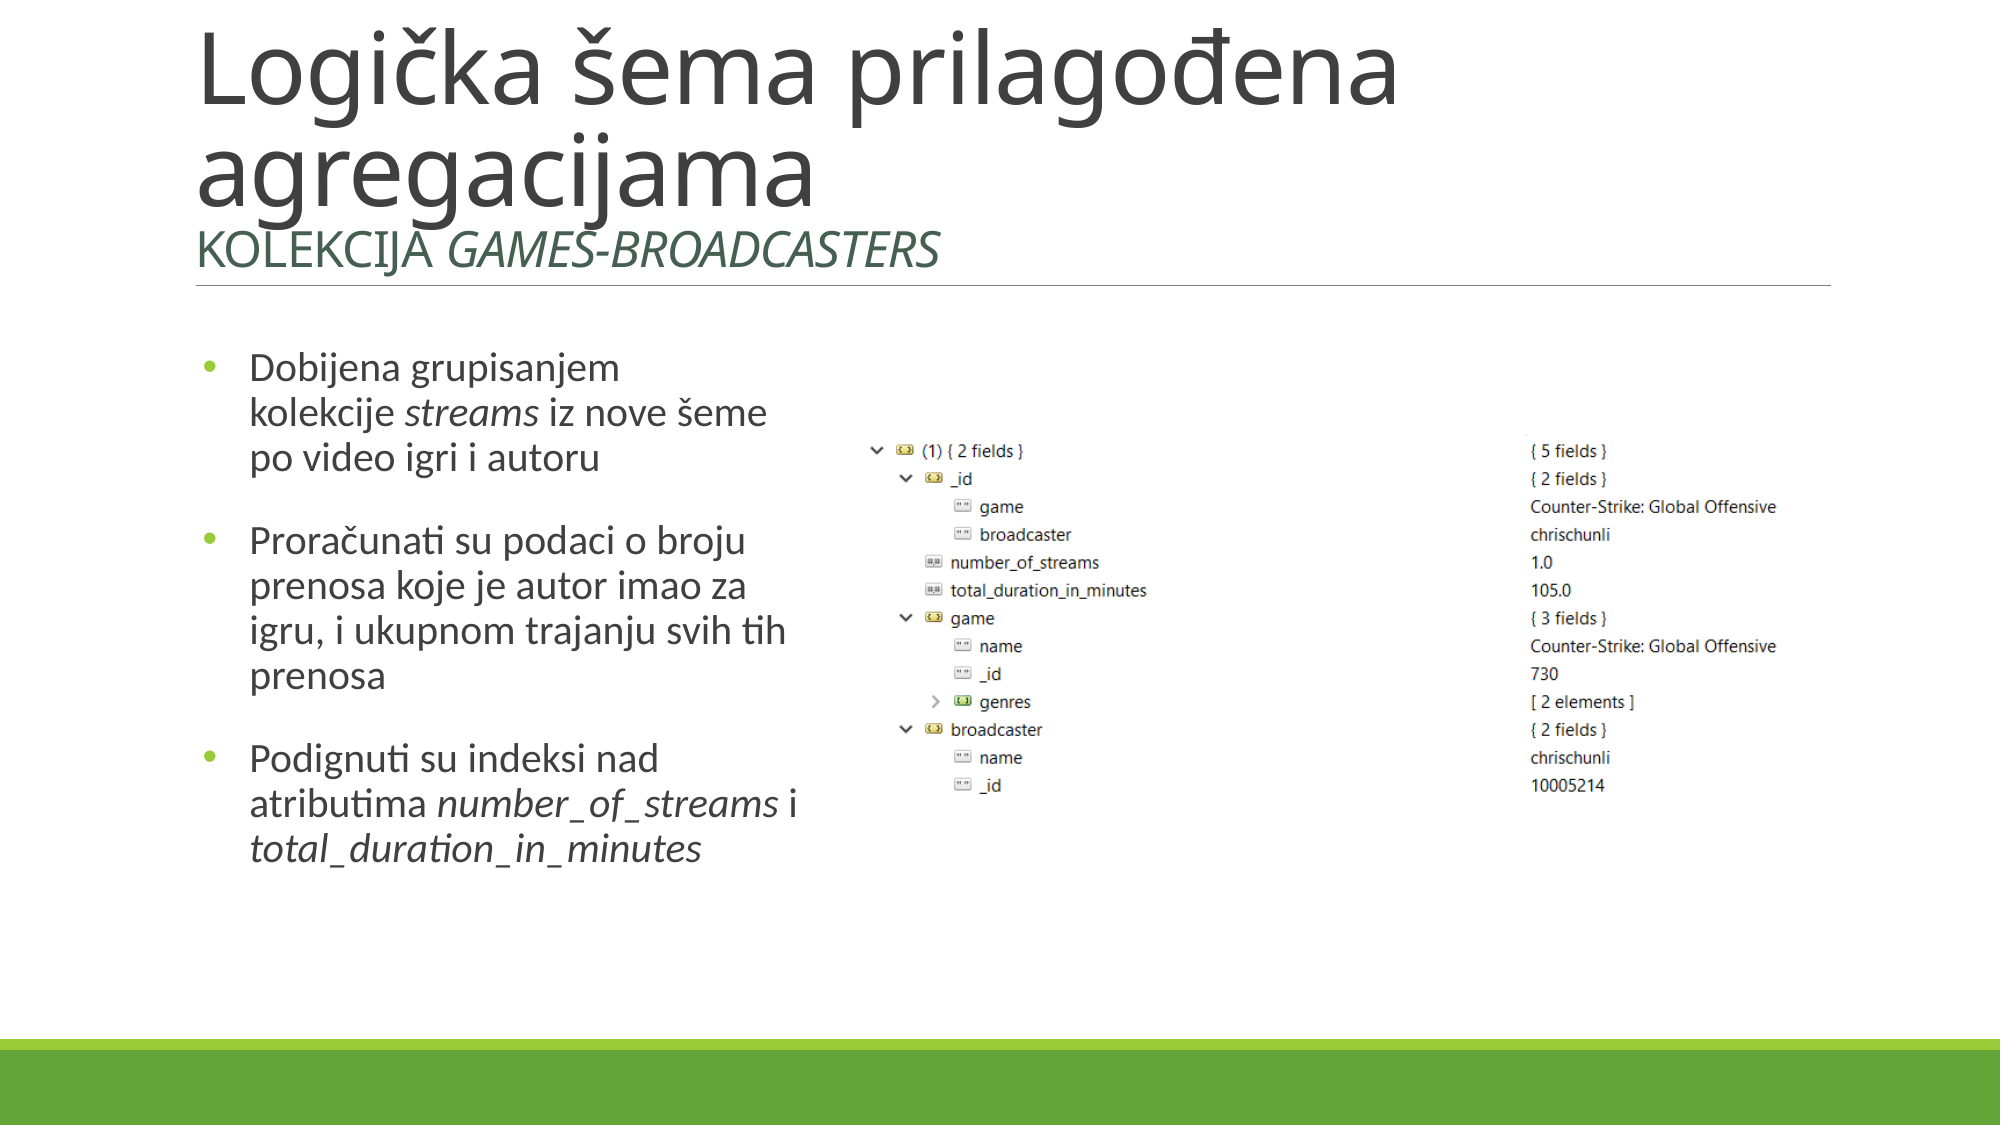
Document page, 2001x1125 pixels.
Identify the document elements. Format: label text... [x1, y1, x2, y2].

picture [865, 434, 1795, 802]
title Logička šema prilagođena agregacijama KOLEKCIJA GAMES-BROADCASTERS [180, 47, 1830, 285]
list Dobijena grupisanjem kolekcije streams iz nove šeme po video igri i autoru Proračunati su podaci o broju prenosa koje je autor imao za igru, i ukupnom trajanju svih tih prenosa Podignuti su indeksi nad atributima number_of_streams i total_duration_in_minutes [202, 338, 818, 999]
